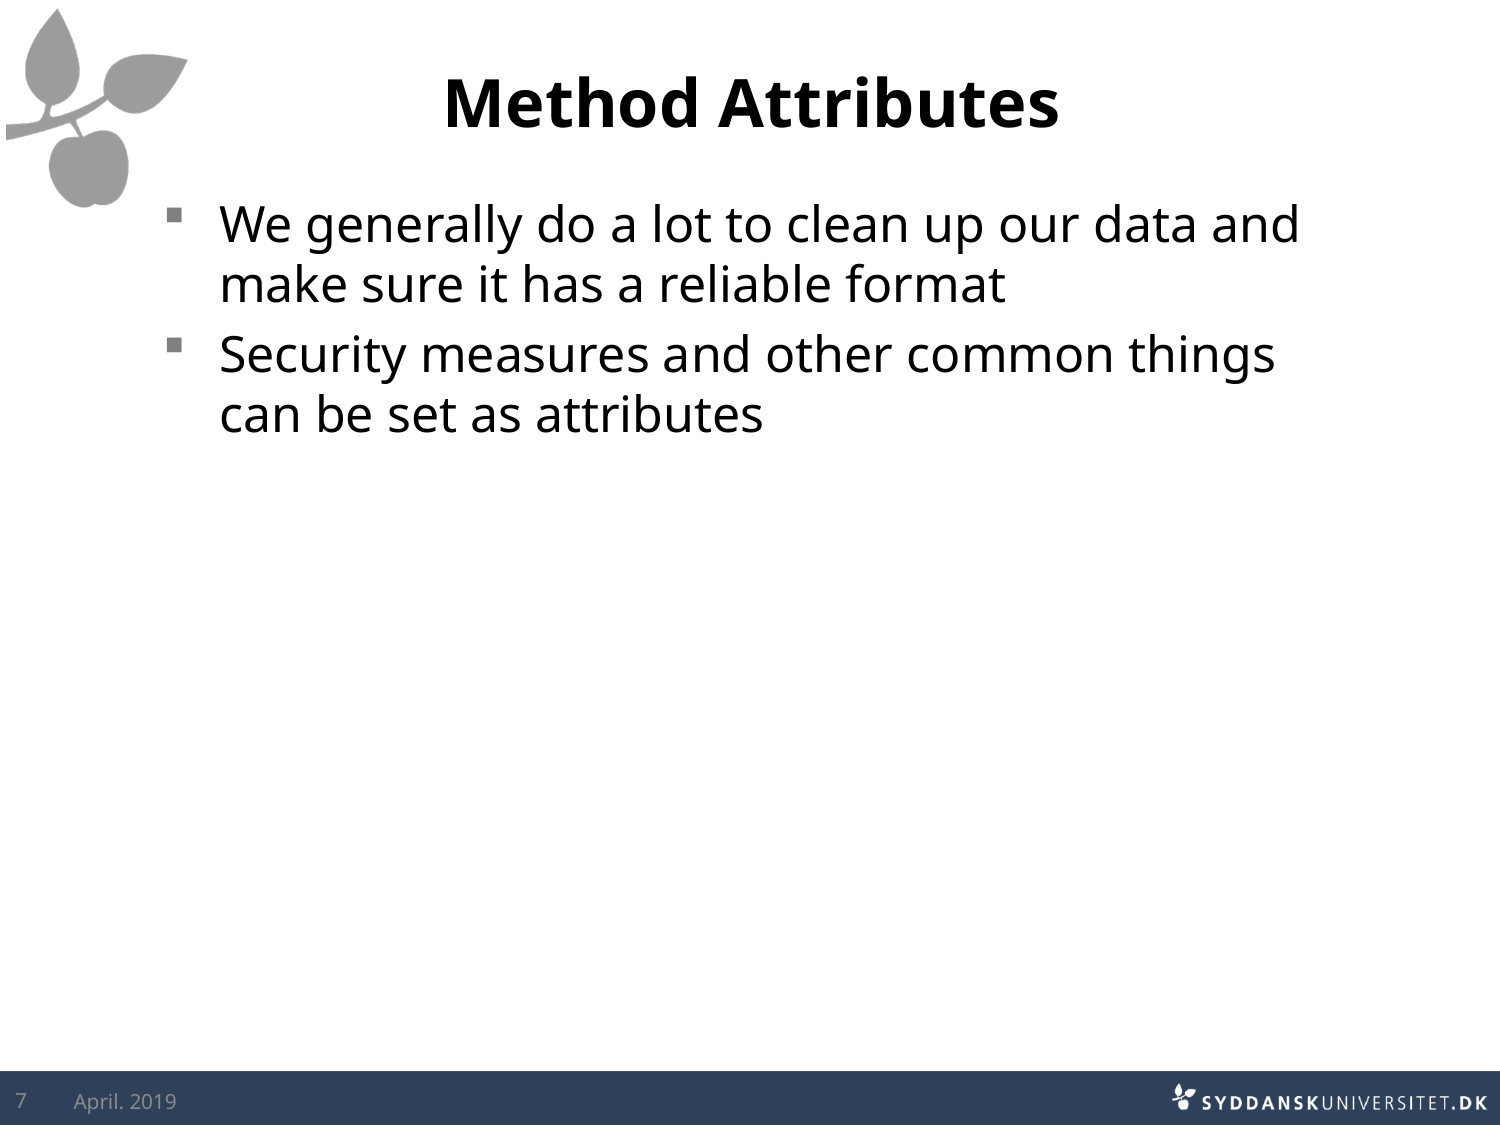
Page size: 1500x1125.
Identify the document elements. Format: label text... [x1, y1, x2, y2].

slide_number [71, 1078, 200, 1125]
list We generally do a lot to clean up our data and make sure it has a reliable format Security measures and other common things can be set as attributes [147, 184, 1365, 1055]
picture [0, 1071, 1500, 1125]
slide_number 7 [0, 1078, 71, 1125]
picture [5, 6, 188, 209]
title Method Attributes [190, 7, 1427, 195]
